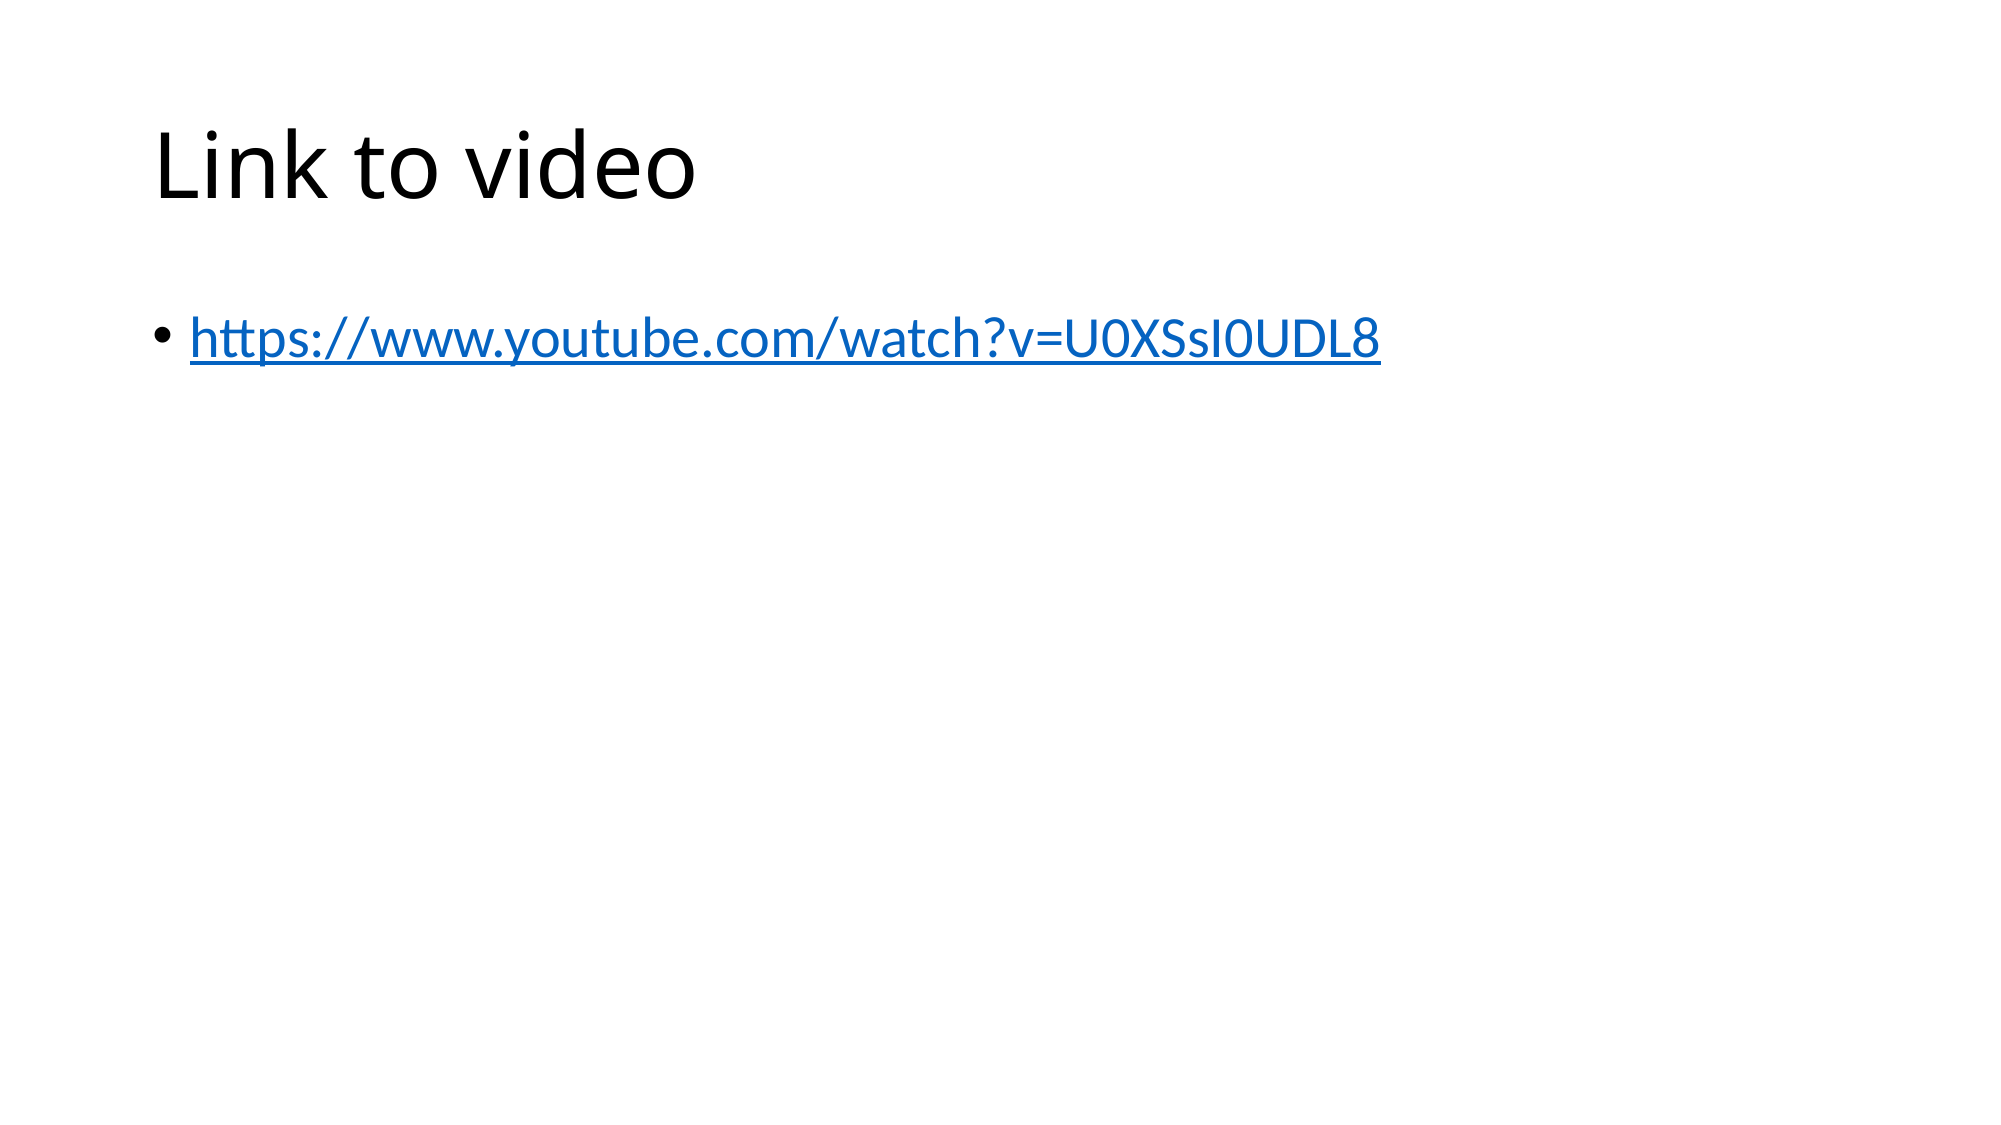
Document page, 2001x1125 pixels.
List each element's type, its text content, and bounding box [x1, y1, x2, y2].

title Link to video [137, 59, 1863, 278]
list https://www.youtube.com/watch?v=U0XSsI0UDL8 [137, 299, 1863, 1014]
